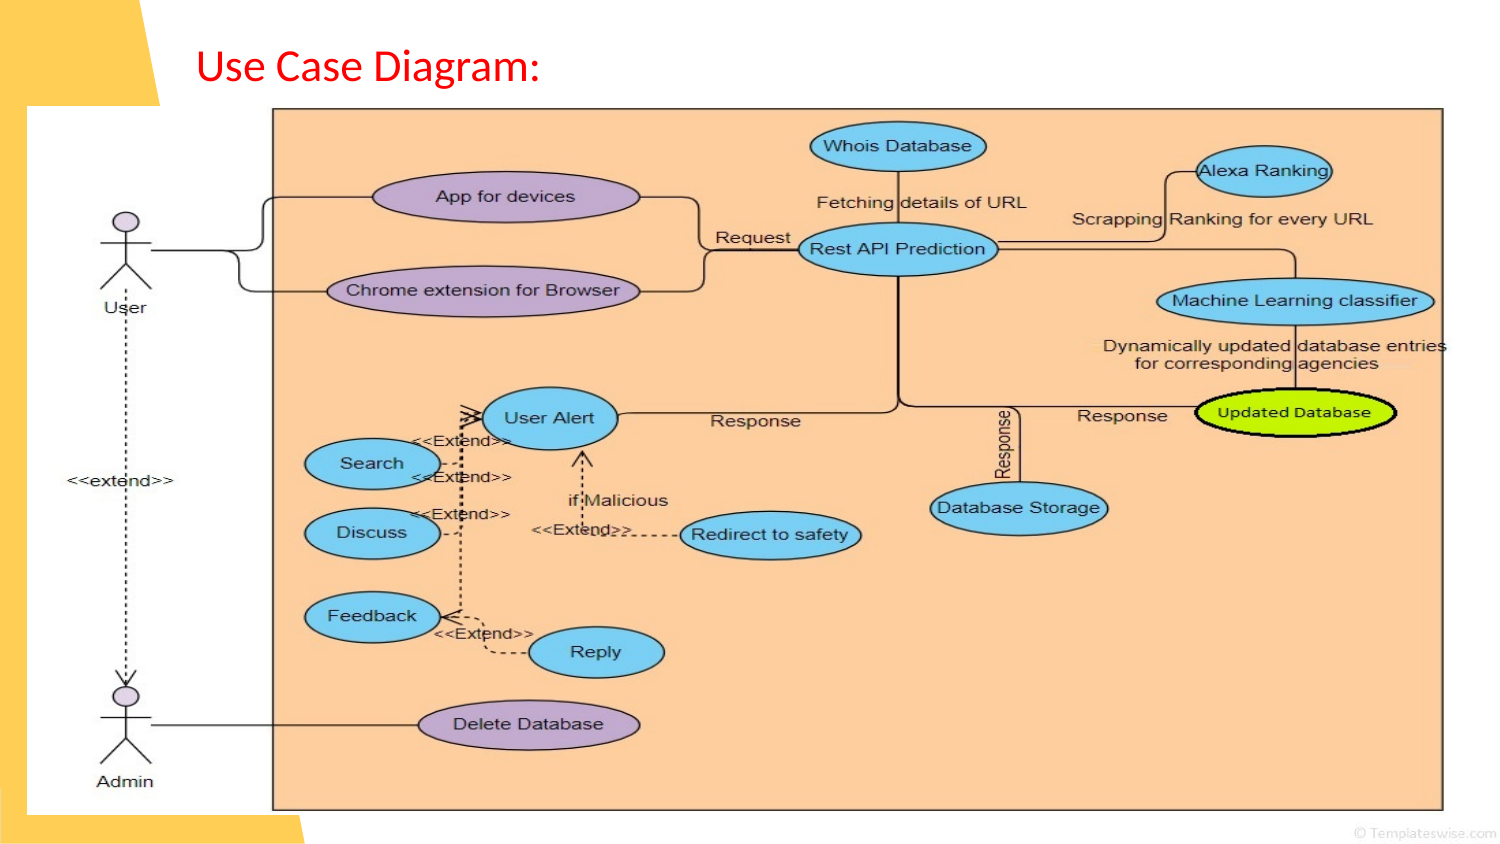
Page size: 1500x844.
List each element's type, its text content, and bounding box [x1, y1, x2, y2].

list Use Case Diagram: [180, 28, 1263, 104]
picture [27, 0, 1500, 844]
